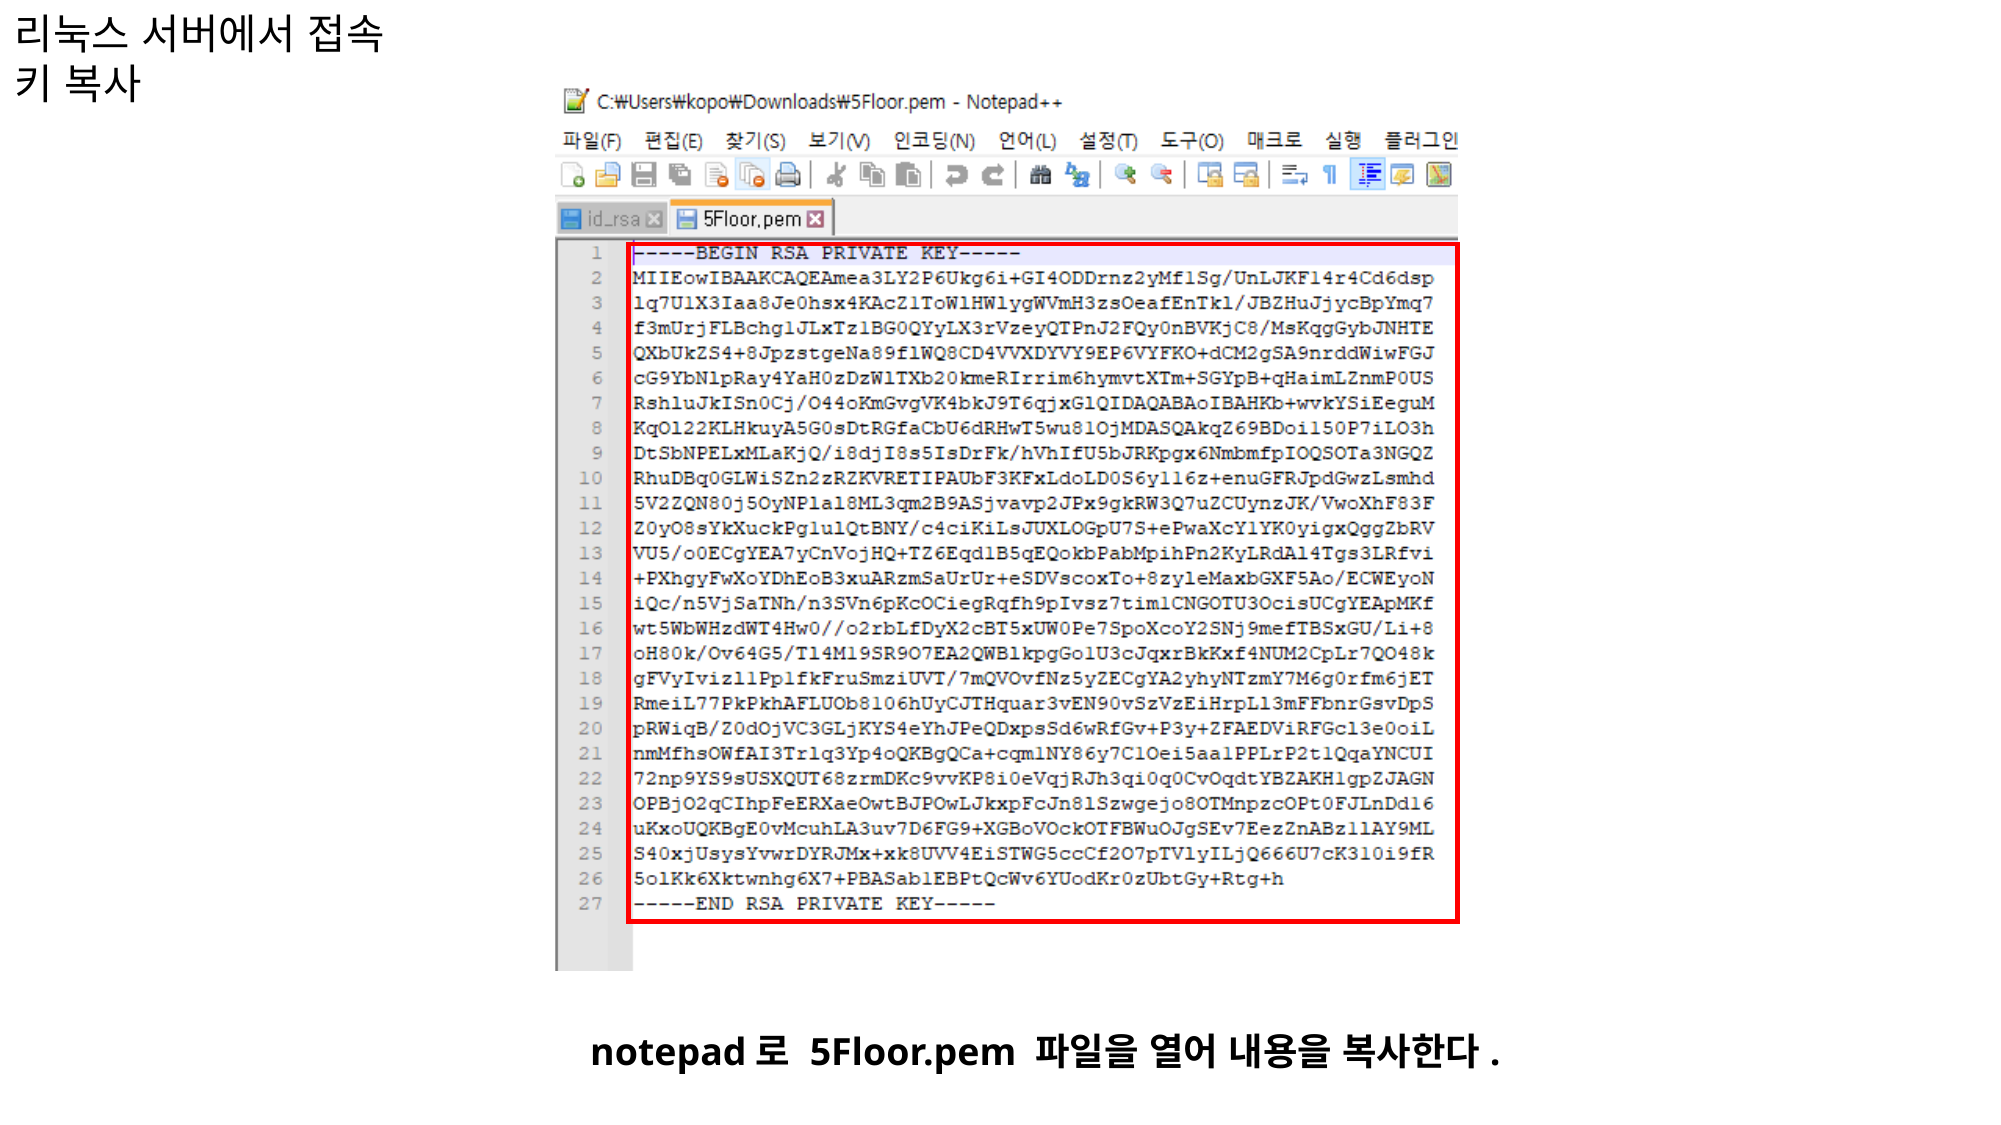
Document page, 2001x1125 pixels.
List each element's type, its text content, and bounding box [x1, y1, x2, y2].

picture [555, 84, 1458, 971]
text_box notepad로 5Floor.pem 파일을 열어 내용을 복사한다. [575, 1020, 1510, 1081]
text_box 리눅스 서버에서 접속 키 복사 [0, 0, 641, 115]
